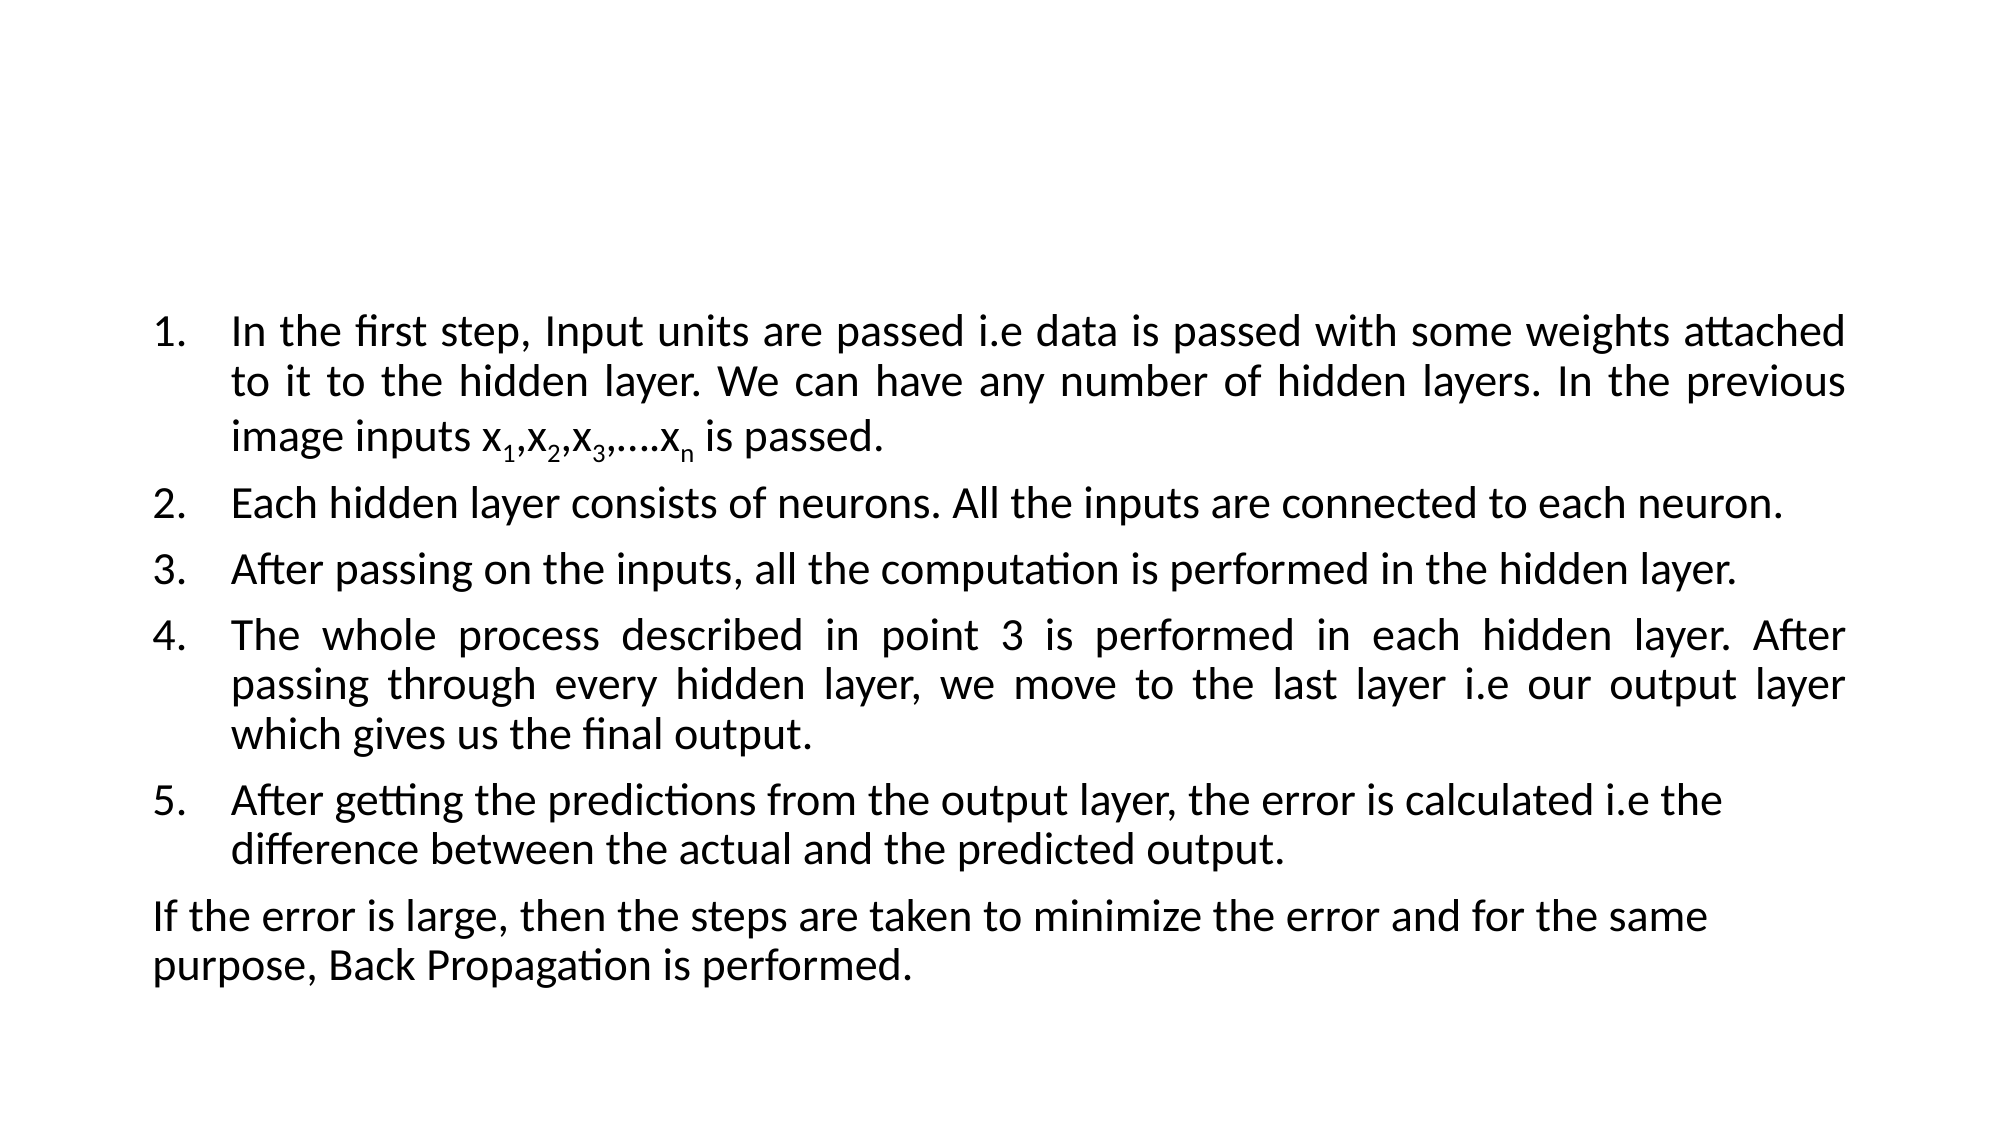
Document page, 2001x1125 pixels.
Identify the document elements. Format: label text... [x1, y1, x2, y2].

list In the first step, Input units are passed i.e data is passed with some weights attached to it to the hidden layer. We can have any number of hidden layers. In the previous image inputs x1,x2,x3,….xn is passed. Each hidden layer consists of neurons. All the inputs are connected to each neuron. After passing on the inputs, all the computation is performed in the hidden layer. The whole process described in point 3 is performed in each hidden layer. After passing through every hidden layer, we move to the last layer i.e our output layer which gives us the final output. After getting the predictions from the output layer, the error is calculated i.e the difference between the actual and the predicted output. If the error is large, then the steps are taken to minimize the error and for the same purpose, Back Propagation is performed. [137, 299, 1863, 1014]
